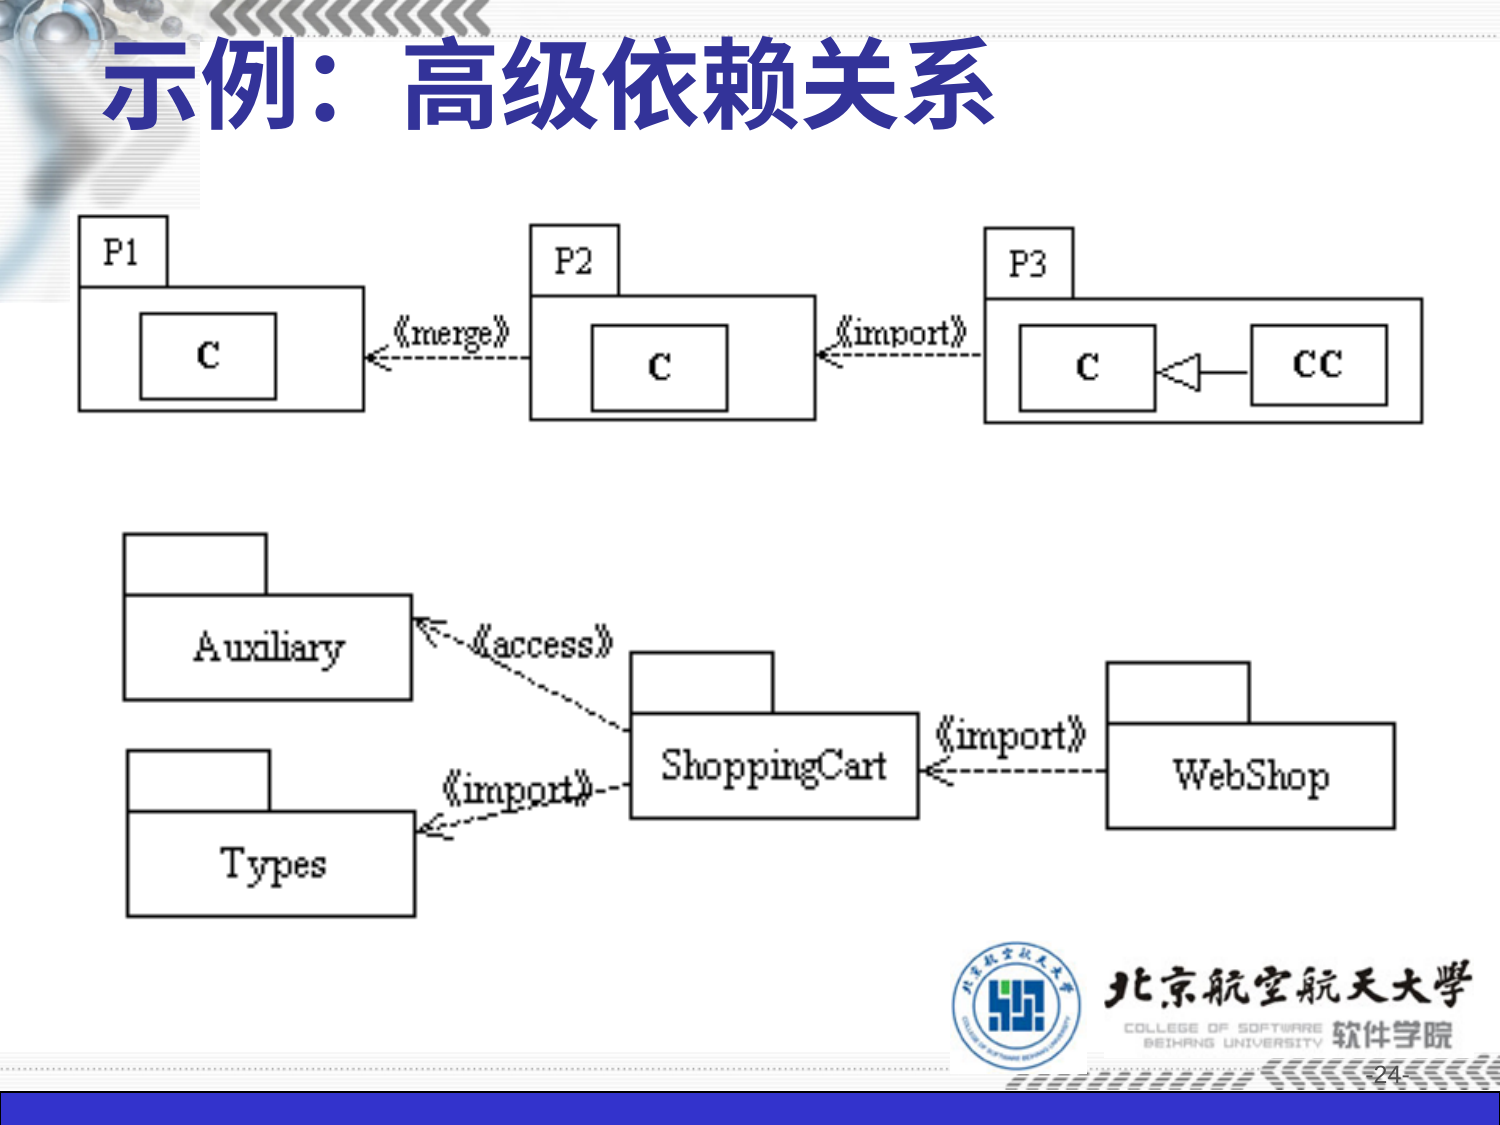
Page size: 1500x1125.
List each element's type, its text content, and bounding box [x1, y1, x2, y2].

slide_number -24- [1074, 1051, 1426, 1125]
picture [0, 940, 1087, 1090]
picture [0, 0, 1500, 434]
title 示例：高级依赖关系 [85, 42, 1388, 149]
picture [116, 527, 1404, 927]
picture [1104, 952, 1500, 1090]
